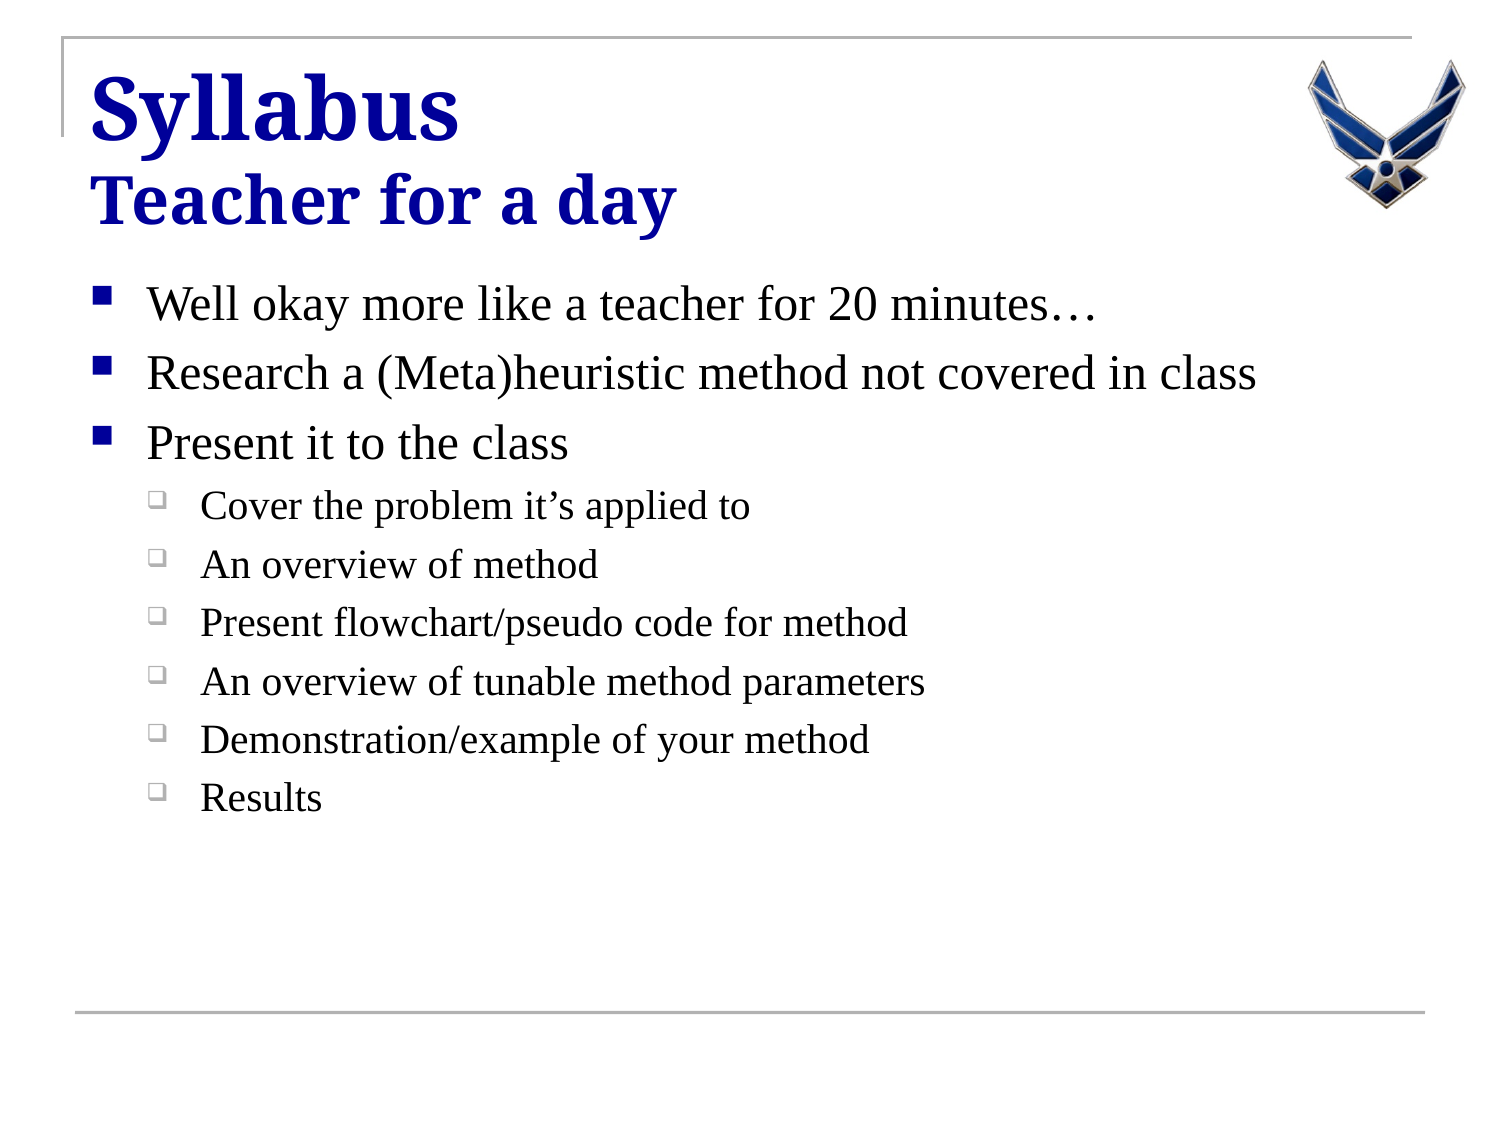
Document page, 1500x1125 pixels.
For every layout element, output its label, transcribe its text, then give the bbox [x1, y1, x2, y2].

picture [1425, 49, 1475, 217]
title Syllabus Teacher for a day [75, 45, 1425, 233]
list Well okay more like a teacher for 20 minutes… Research a (Meta)heuristic method not covered in class Present it to the class Cover the problem it’s applied to An overview of method Present flowchart/pseudo code for method An overview of tunable method parameters Demonstration/example of your method Results [75, 262, 1425, 1006]
